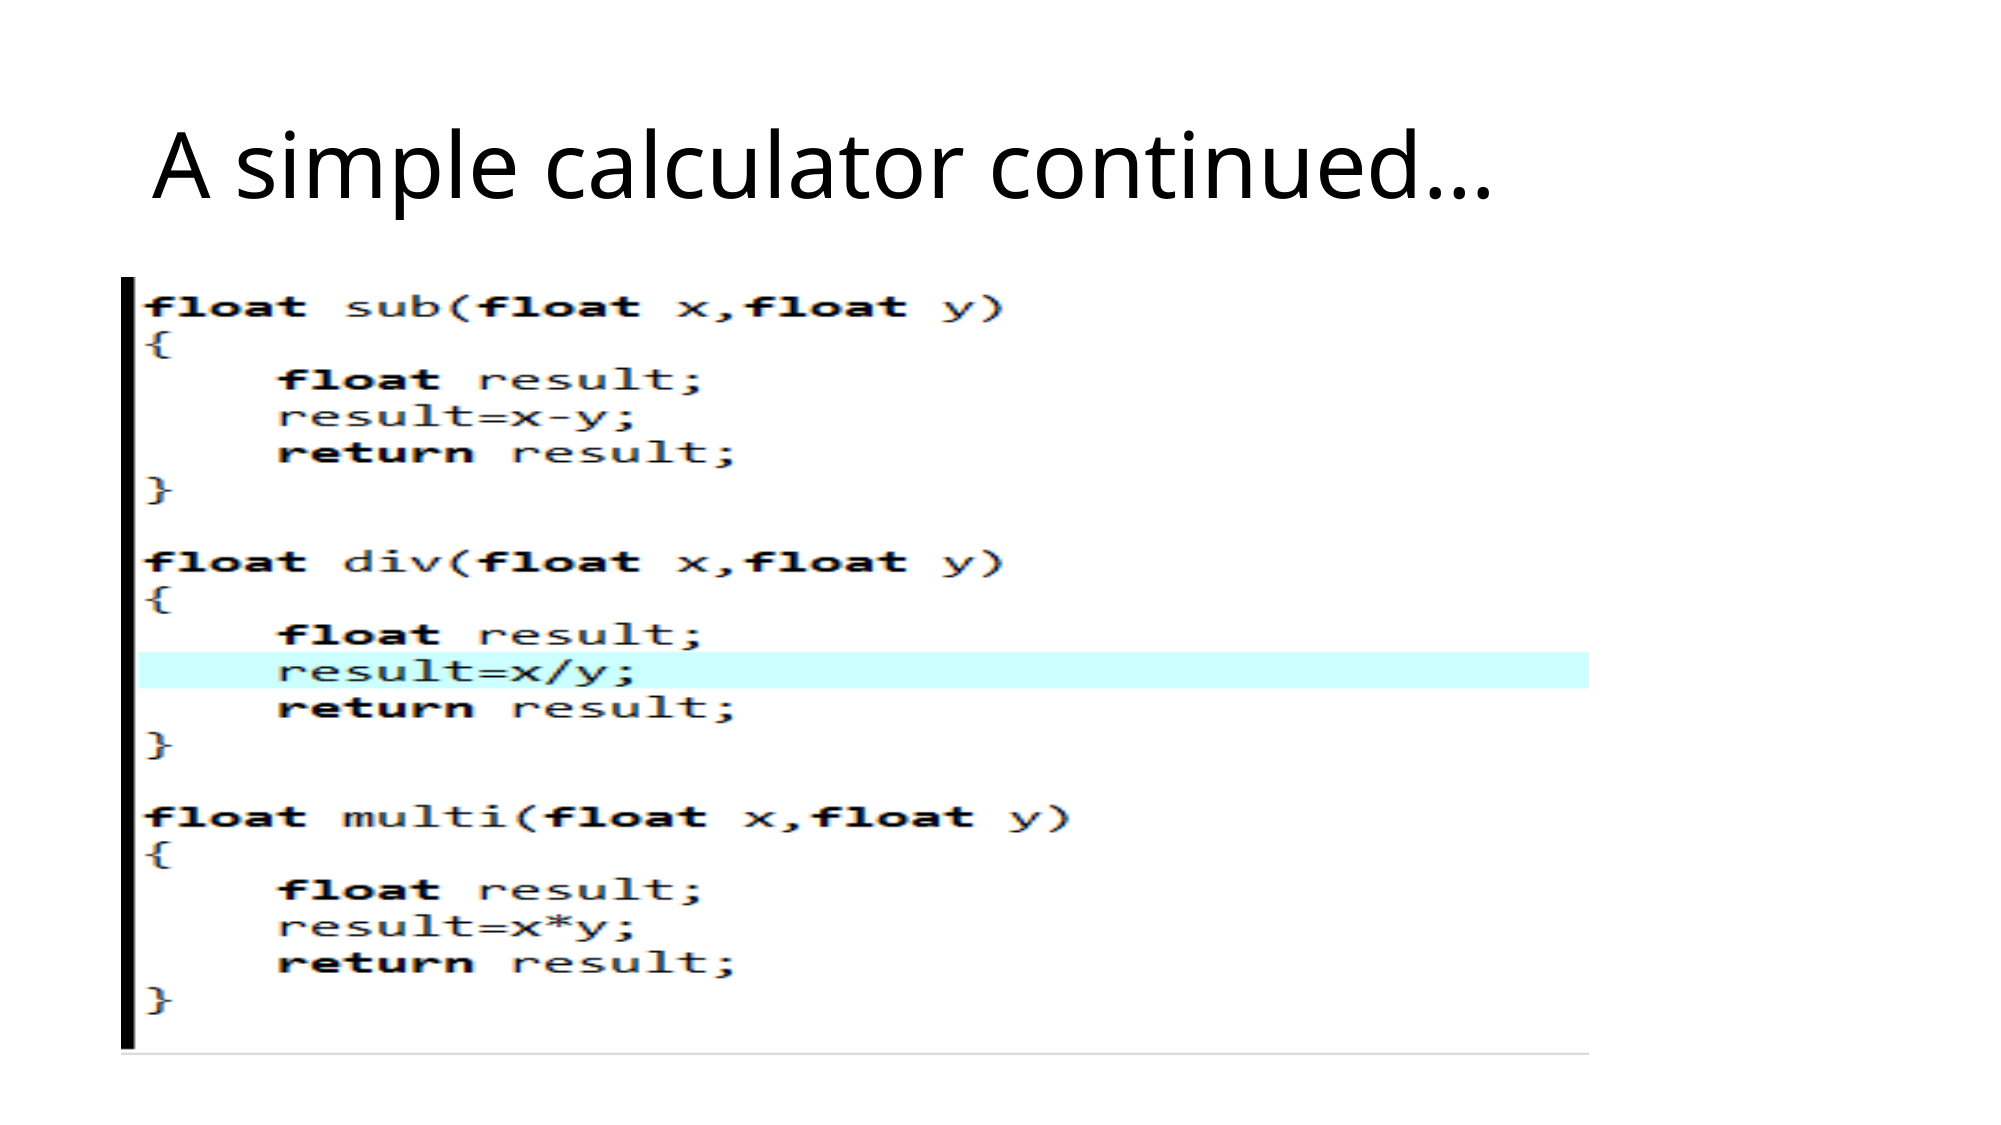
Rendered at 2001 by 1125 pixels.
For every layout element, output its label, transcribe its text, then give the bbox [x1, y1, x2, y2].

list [121, 277, 1589, 1055]
title A simple calculator continued… [137, 59, 1863, 278]
